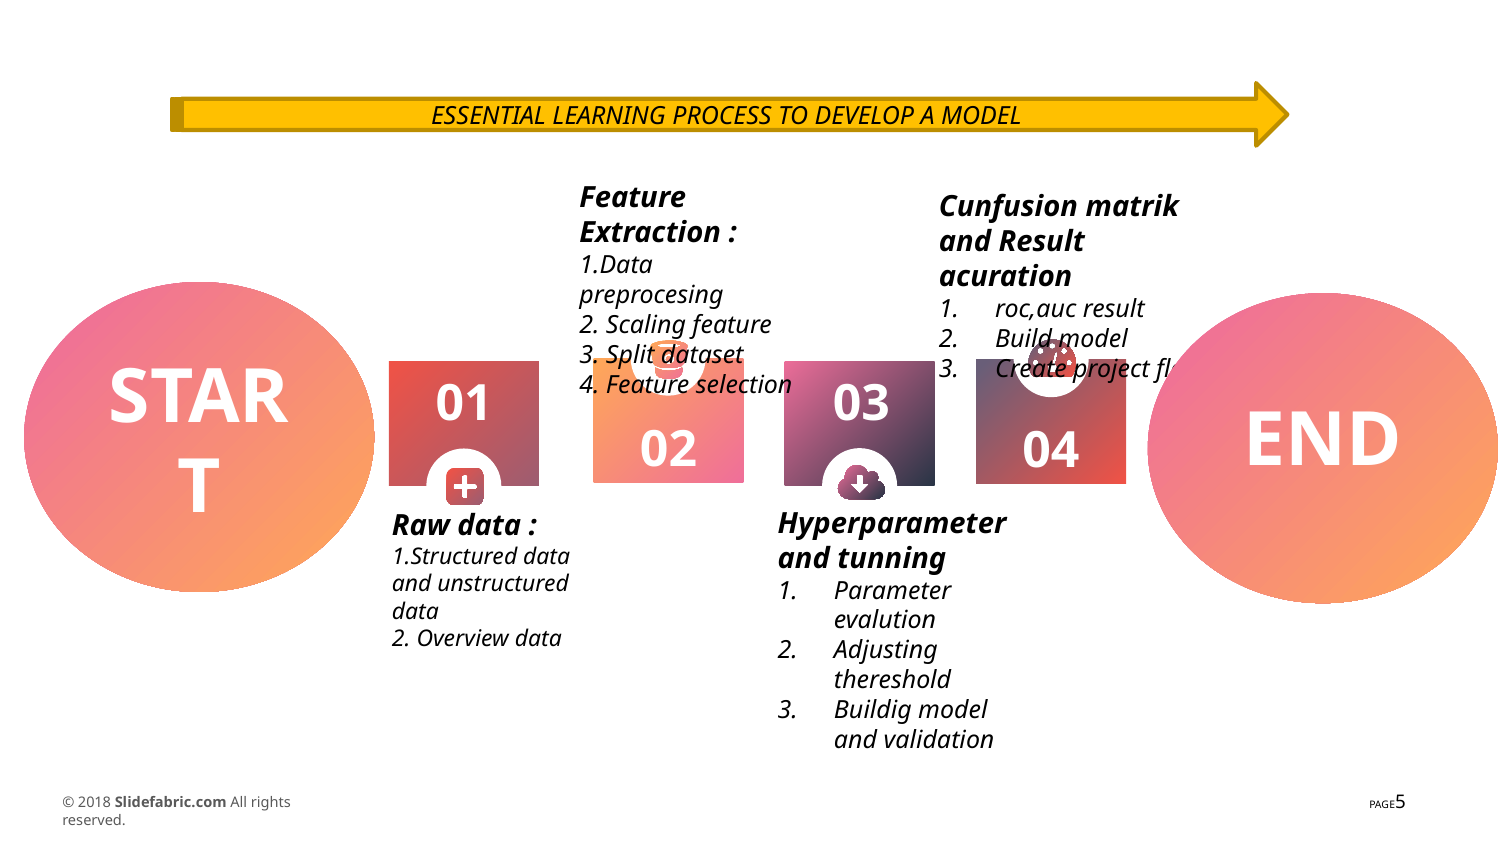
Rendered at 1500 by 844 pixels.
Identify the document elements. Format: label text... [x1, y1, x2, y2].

text_box Feature Extraction : 1.Data preprocesing 2. Scaling feature 3. Split dataset 4. Feature selection [564, 171, 818, 441]
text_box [784, 361, 935, 524]
text_box ESSENTIAL LEARNING PROCESS TO DEVELOP A MODEL [170, 81, 1290, 148]
text_box Hyperparameter and tunning Parameter evalution Adjusting thereshold Buildig model and validation [762, 496, 1023, 762]
text_box START [22, 279, 377, 595]
text_box Raw data : 1.Structured data and unstructured data 2. Overview data [377, 499, 597, 659]
text_box Cunfusion matrik and Result acuration roc,auc result Build model Create project flask [924, 180, 1228, 390]
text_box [593, 320, 744, 485]
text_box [975, 321, 1127, 487]
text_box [388, 361, 540, 524]
text_box END [1145, 291, 1500, 606]
